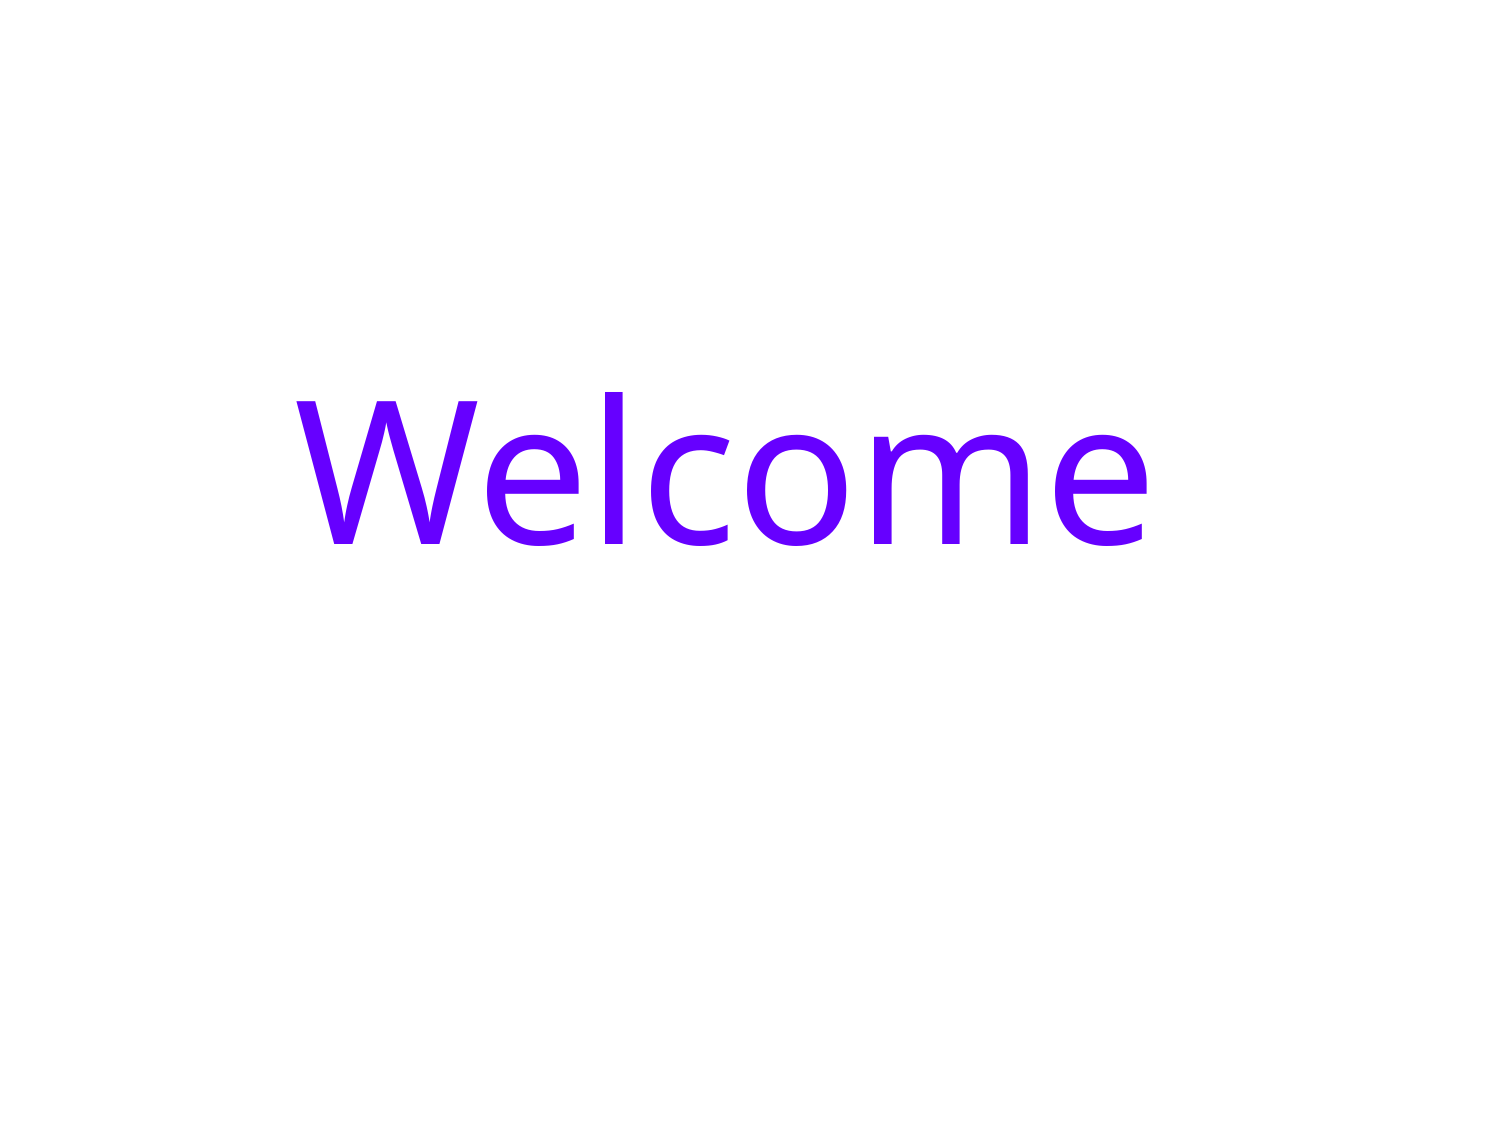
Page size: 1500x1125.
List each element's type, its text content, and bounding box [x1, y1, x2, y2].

text_box Welcome [133, 337, 1328, 592]
